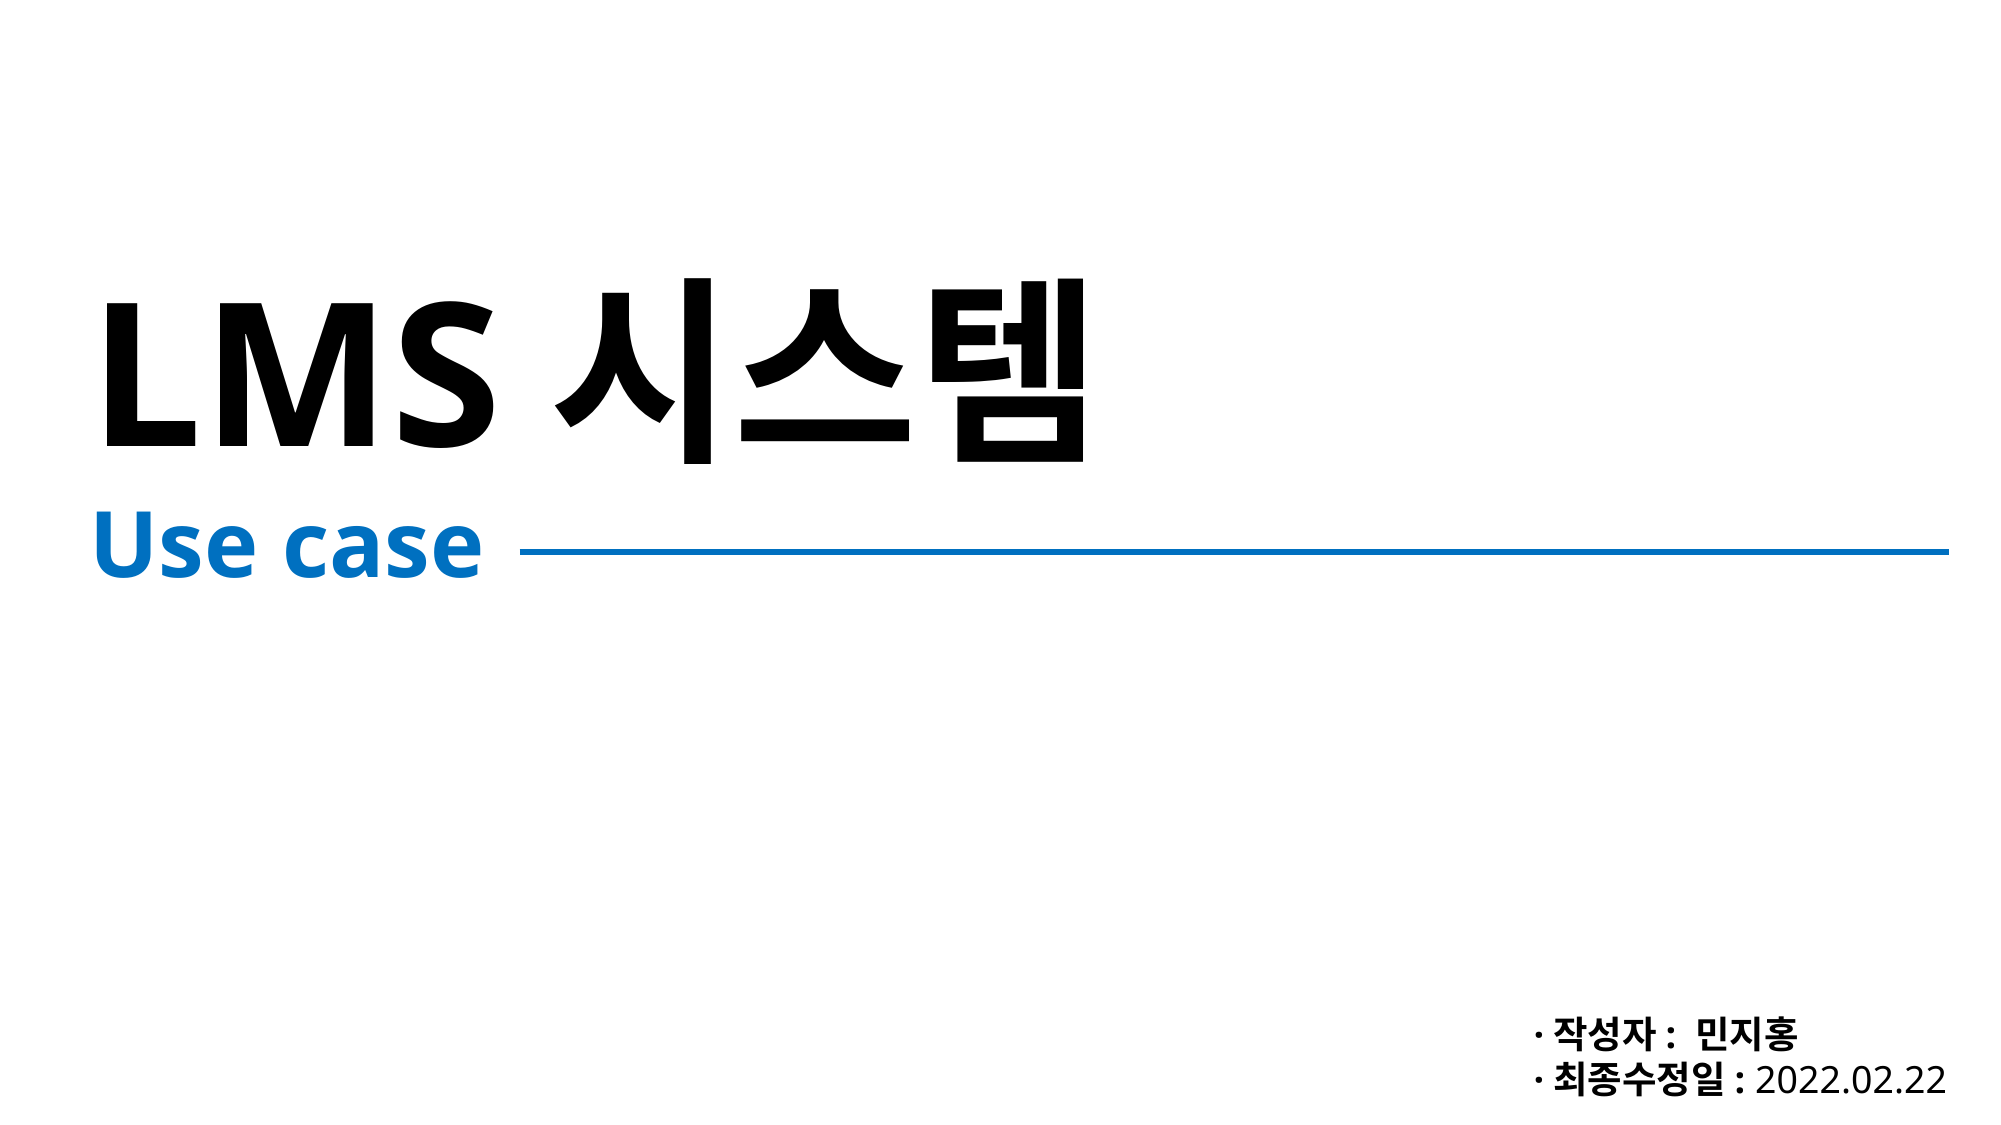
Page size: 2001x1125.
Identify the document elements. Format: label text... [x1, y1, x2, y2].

text_box LMS시스템 Use case [75, 238, 1134, 604]
text_box ·작성자: 민지홍 ·최종수정일: 2022.02.22 [1518, 1003, 1981, 1109]
